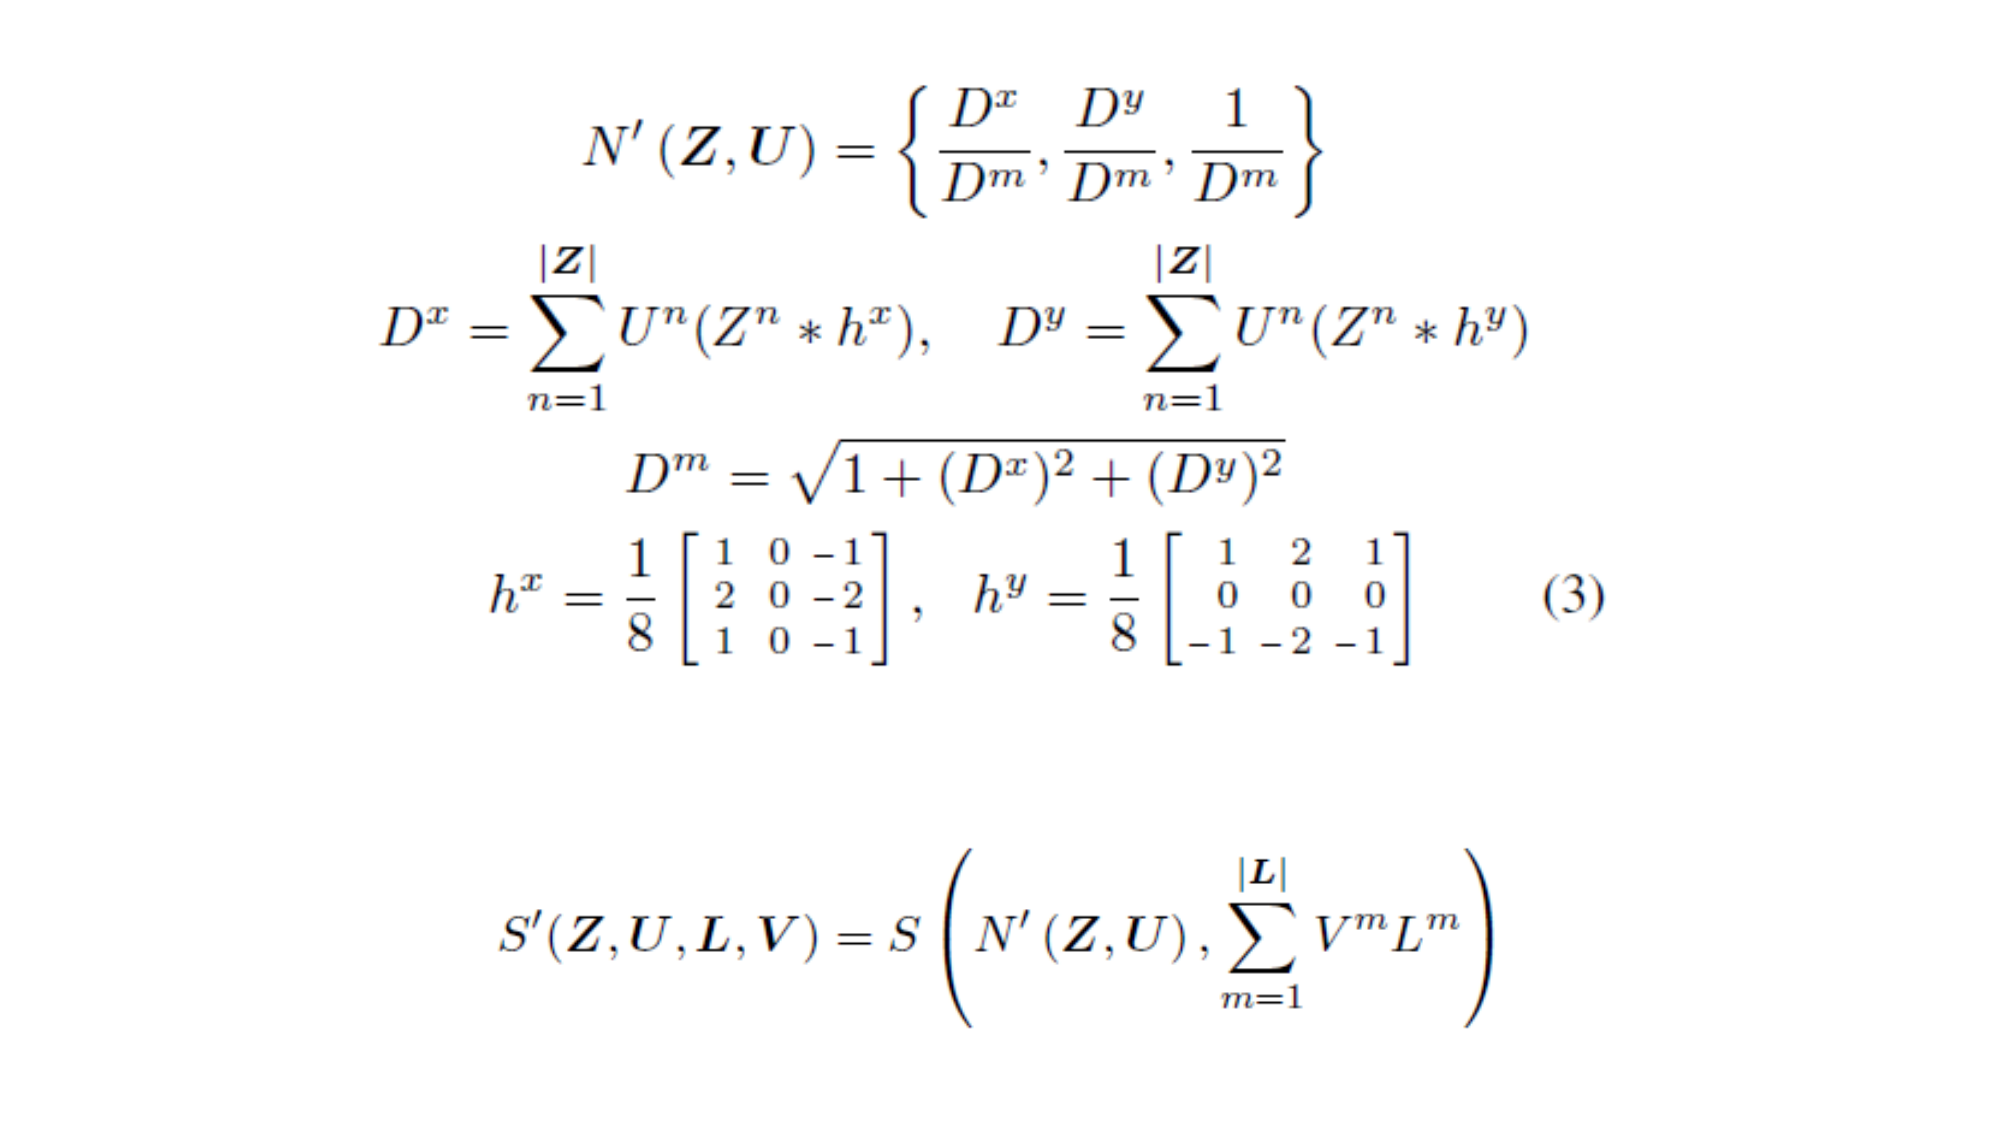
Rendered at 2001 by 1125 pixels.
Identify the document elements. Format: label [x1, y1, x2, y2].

picture [377, 43, 1623, 712]
picture [467, 814, 1532, 1059]
